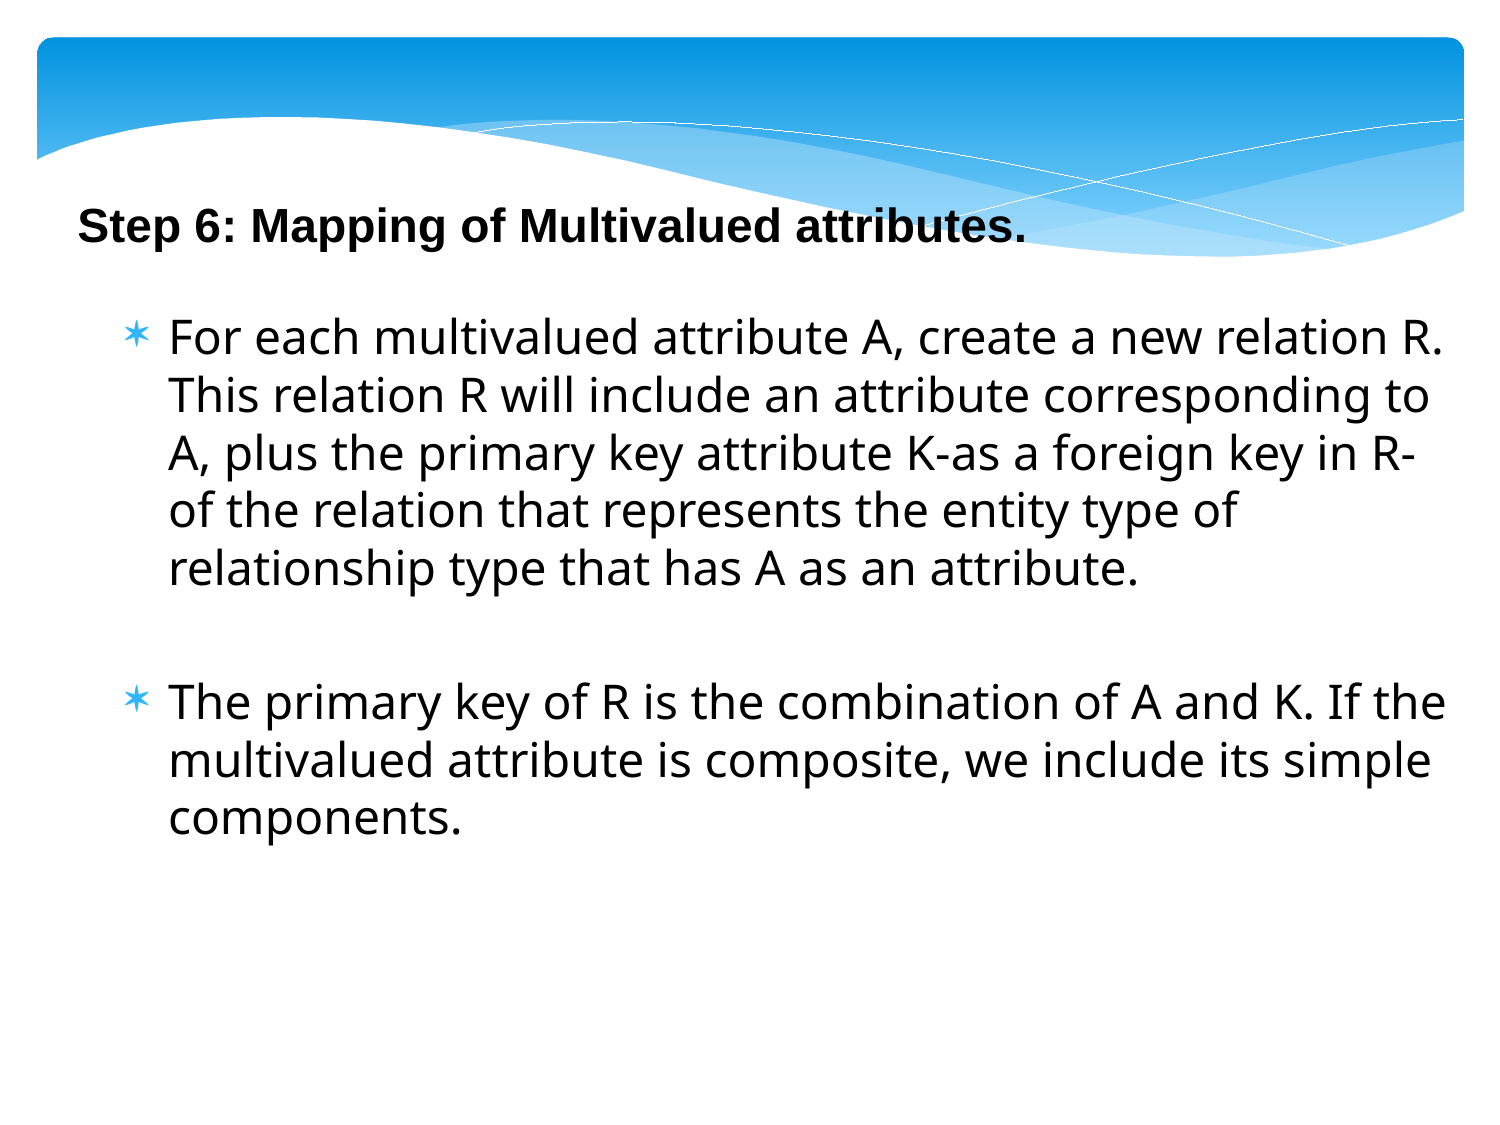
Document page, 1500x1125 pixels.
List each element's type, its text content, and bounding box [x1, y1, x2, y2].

list Step 6: Mapping of Multivalued attributes. For each multivalued attribute A, create a new relation R. This relation R will include an attribute corresponding to A, plus the primary key attribute K-as a foreign key in R-of the relation that represents the entity type of relationship type that has A as an attribute. The primary key of R is the combination of A and K. If the multivalued attribute is composite, we include its simple components. [62, 187, 1468, 985]
